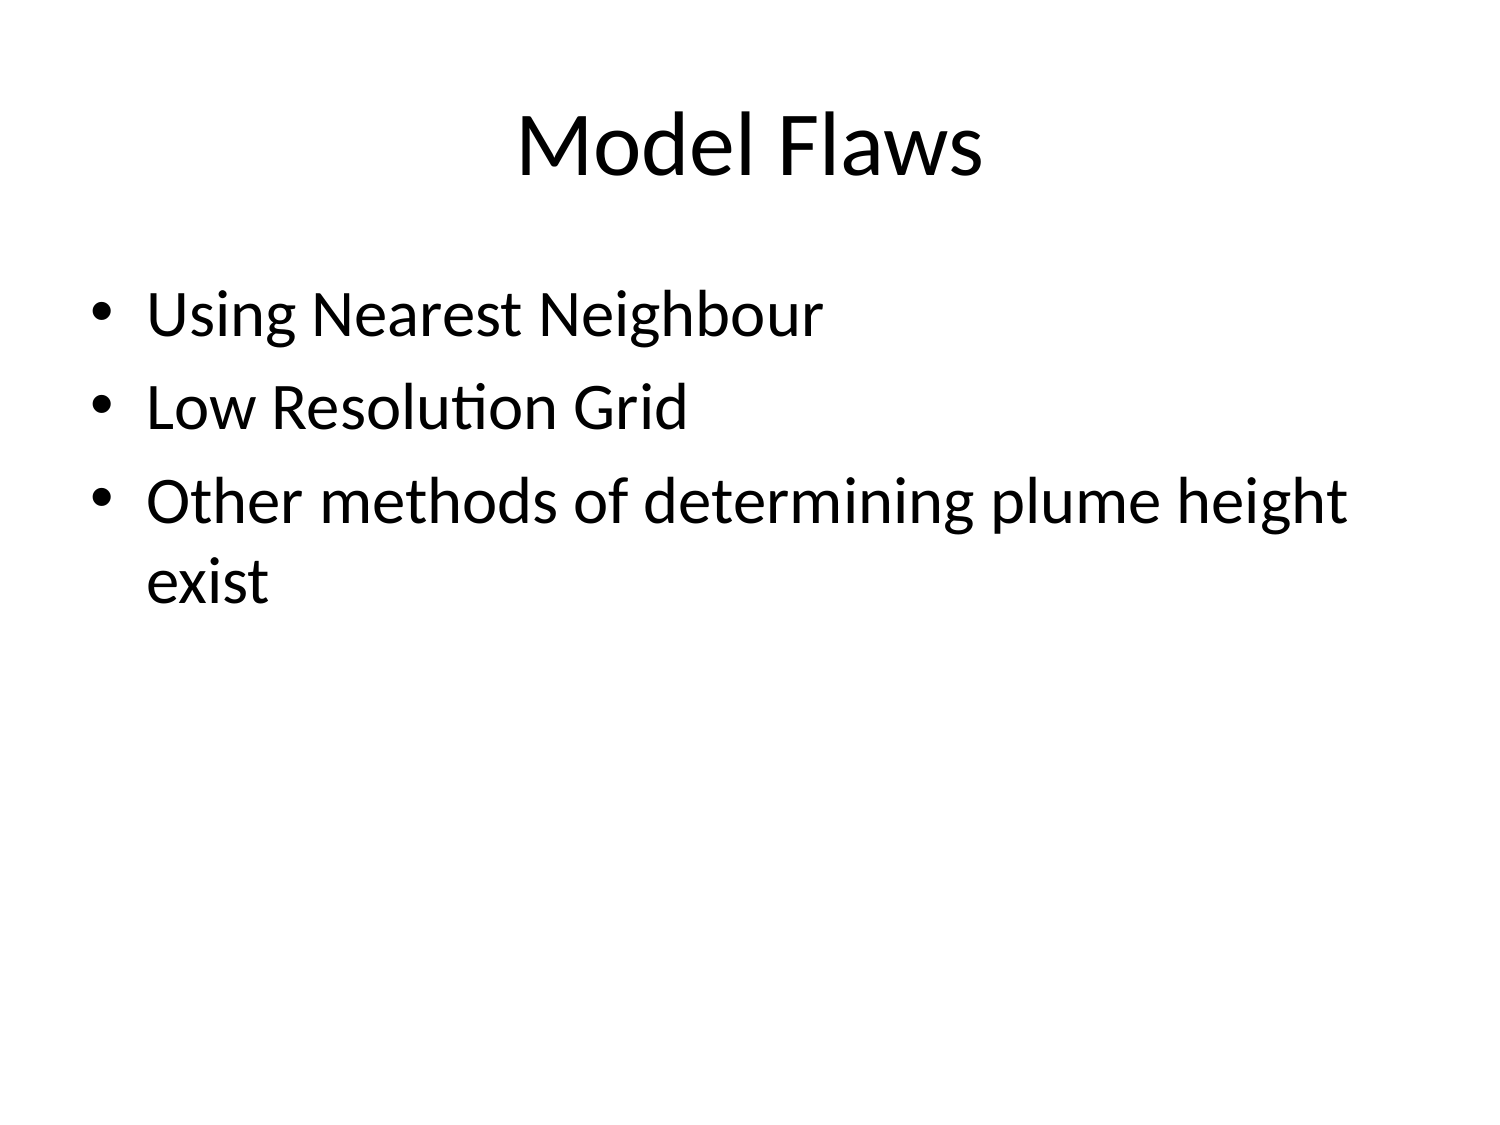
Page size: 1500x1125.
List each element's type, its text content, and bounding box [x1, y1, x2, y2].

list Using Nearest Neighbour Low Resolution Grid Other methods of determining plume height exist [75, 262, 1425, 1005]
title Model Flaws [75, 45, 1425, 233]
